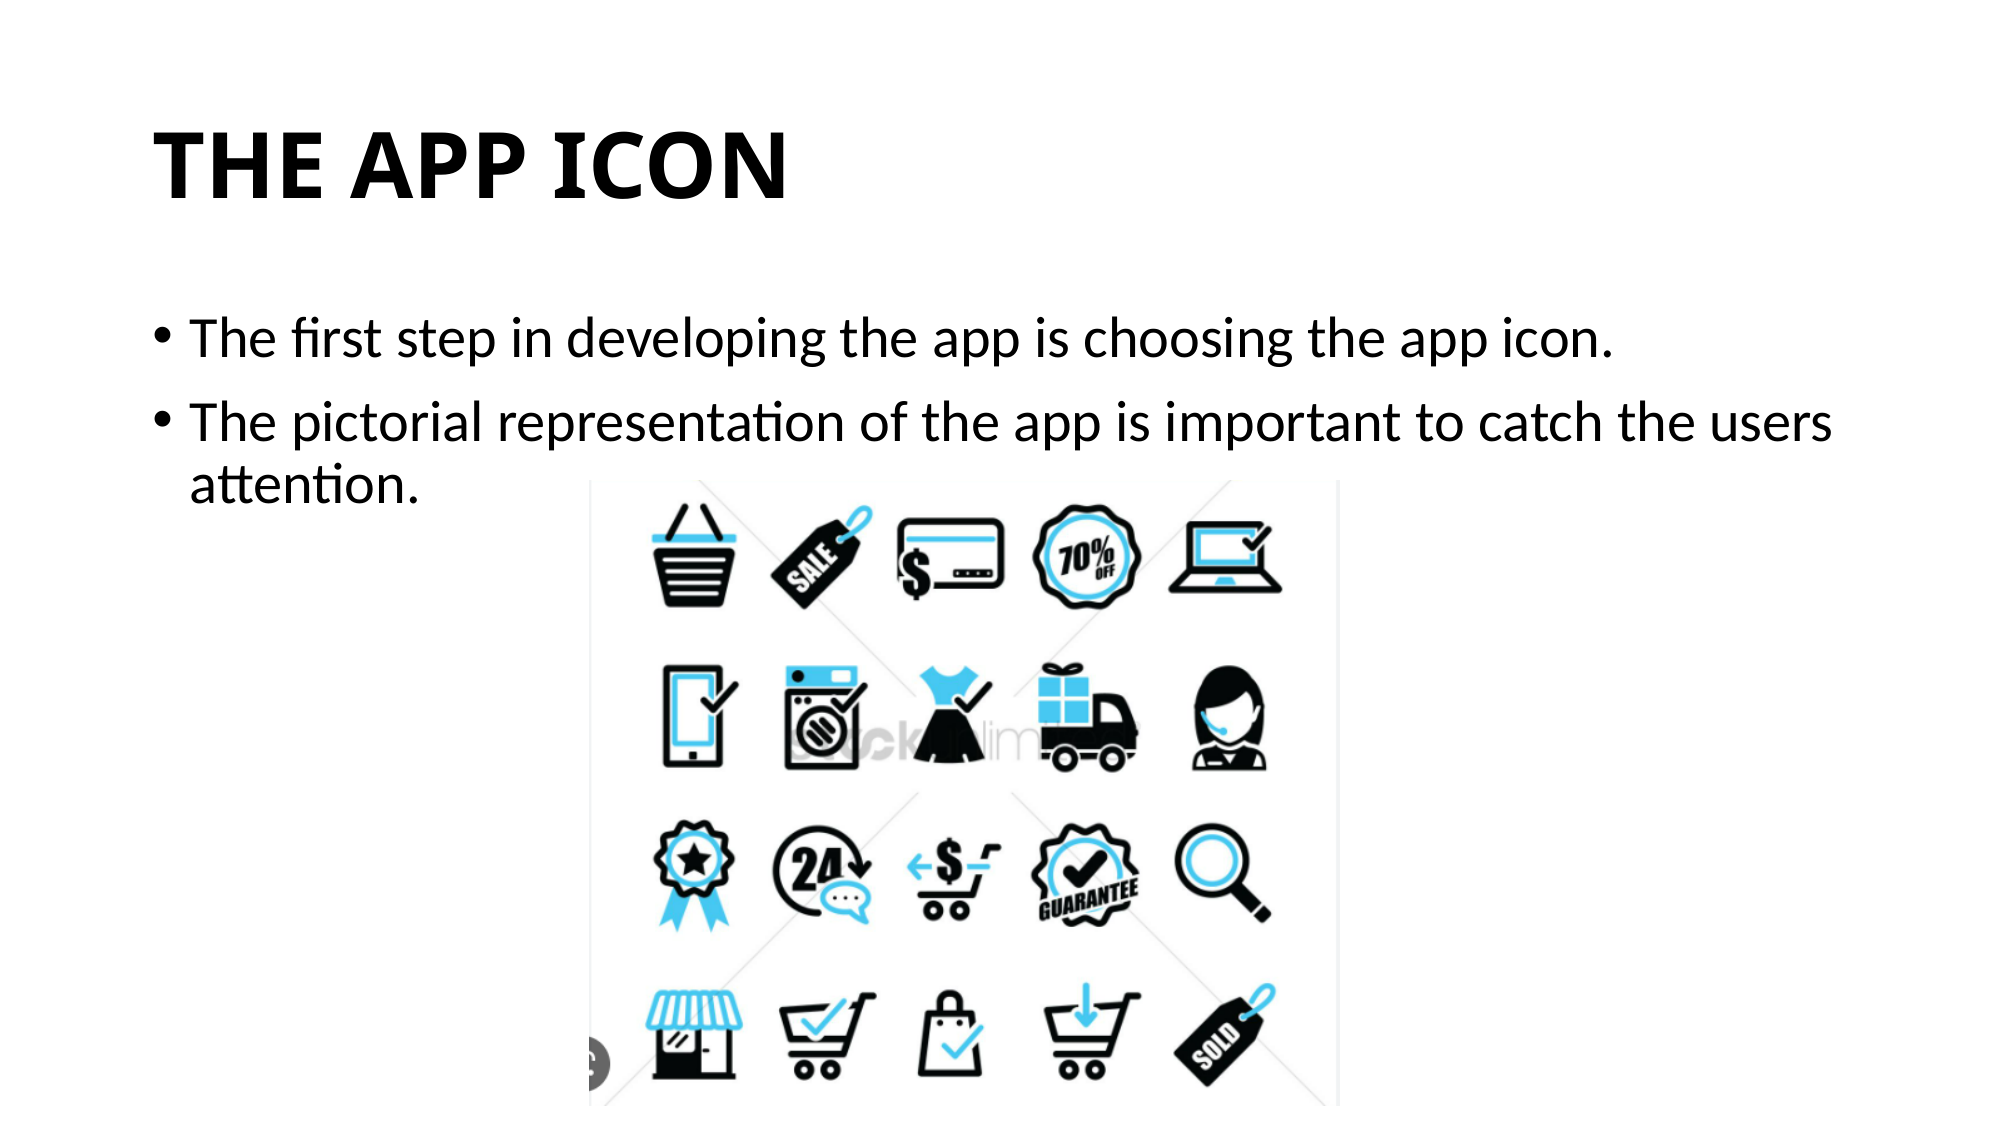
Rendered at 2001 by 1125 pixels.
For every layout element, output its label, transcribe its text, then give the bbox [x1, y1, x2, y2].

list The first step in developing the app is choosing the app icon. The pictorial representation of the app is important to catch the users attention. [137, 299, 1863, 1014]
title THE APP ICON [137, 59, 1863, 278]
picture [589, 480, 1340, 1106]
